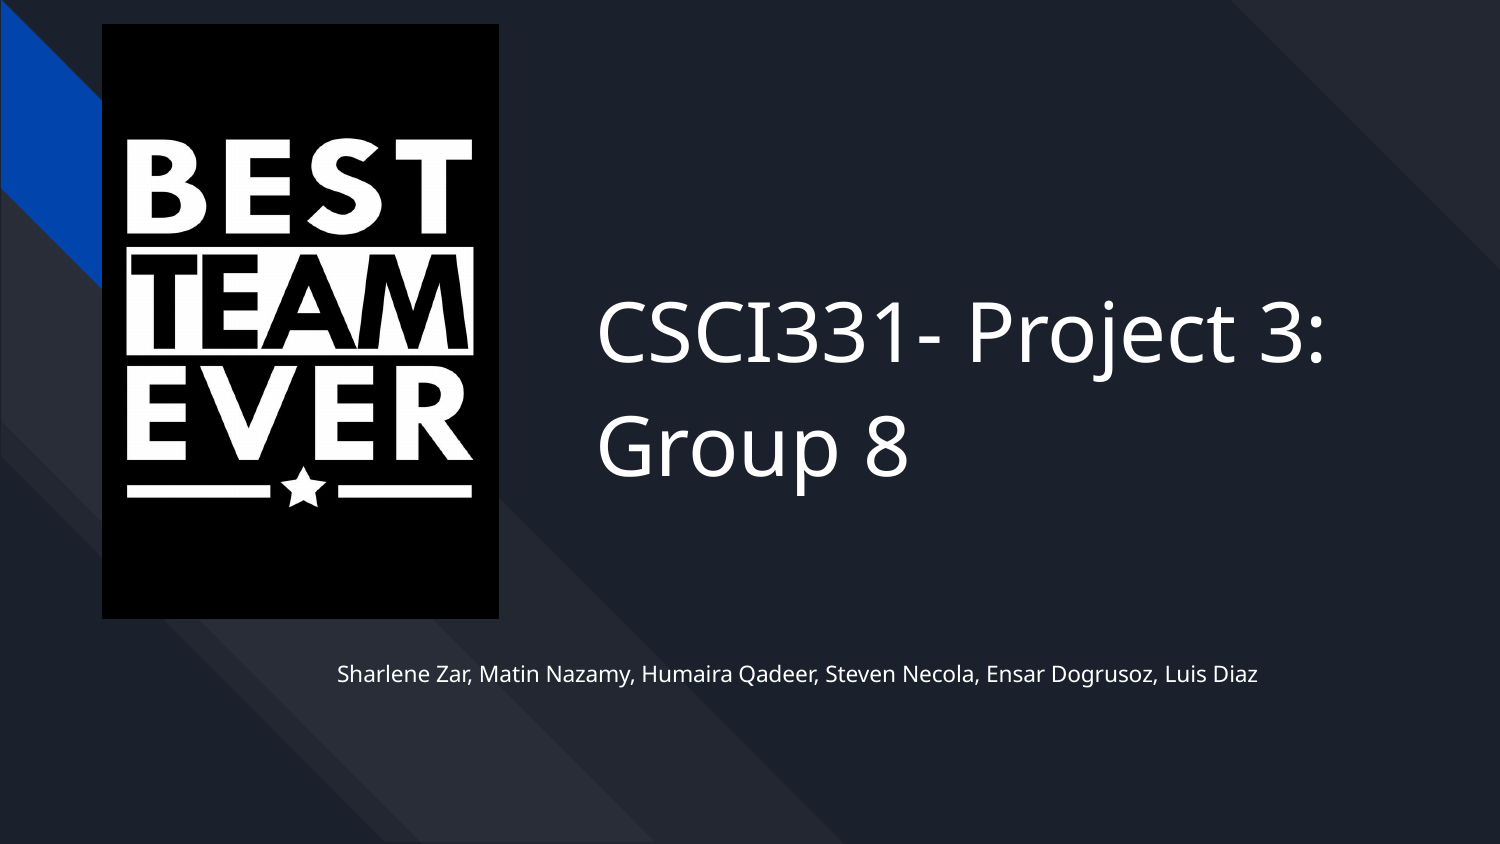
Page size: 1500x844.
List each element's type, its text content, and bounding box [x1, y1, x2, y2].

title CSCI331- Project 3: Group 8 [580, 258, 1404, 518]
picture [102, 24, 499, 619]
subtitle Sharlene Zar, Matin Nazamy, Humaira Qadeer, Steven Necola, Ensar Dogrusoz, Luis Diaz [322, 643, 1404, 727]
